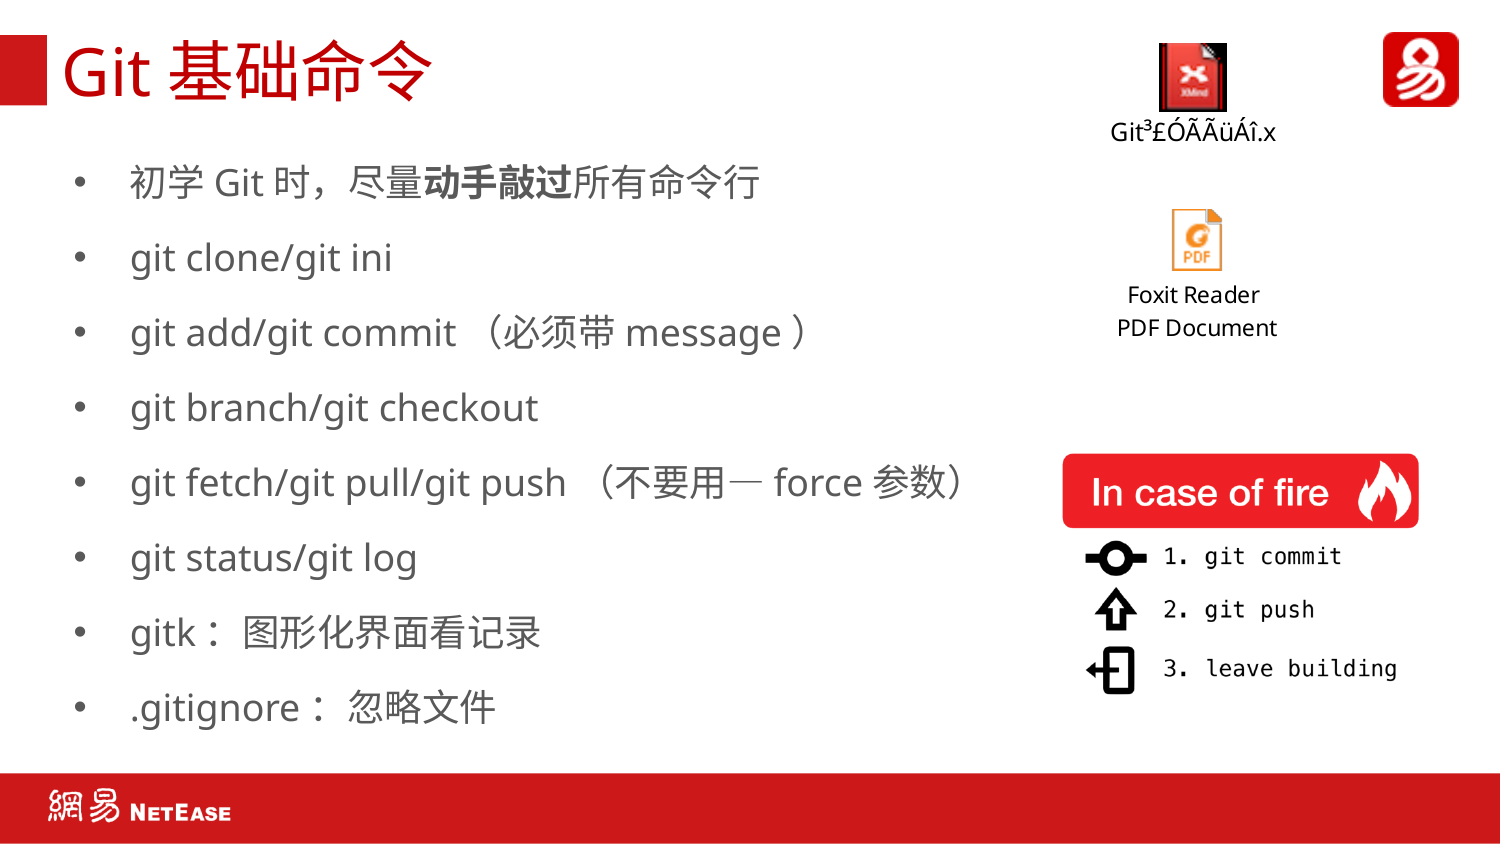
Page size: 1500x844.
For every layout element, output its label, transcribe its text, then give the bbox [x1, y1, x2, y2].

title Git基础命令 [46, 33, 1454, 106]
picture [1056, 445, 1424, 702]
picture [46, 786, 231, 824]
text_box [1104, 208, 1290, 377]
picture [1383, 32, 1459, 107]
list 初学Git时，尽量动手敲过所有命令行 git clone/git ini git add/git commit（必须带message） git branch/git checkout git fetch/git pull/git push（不要用—force参数） git status/git log gitk：图形化界面看记录 .gitignore：忽略文件 [58, 128, 1442, 750]
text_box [1058, 43, 1326, 161]
